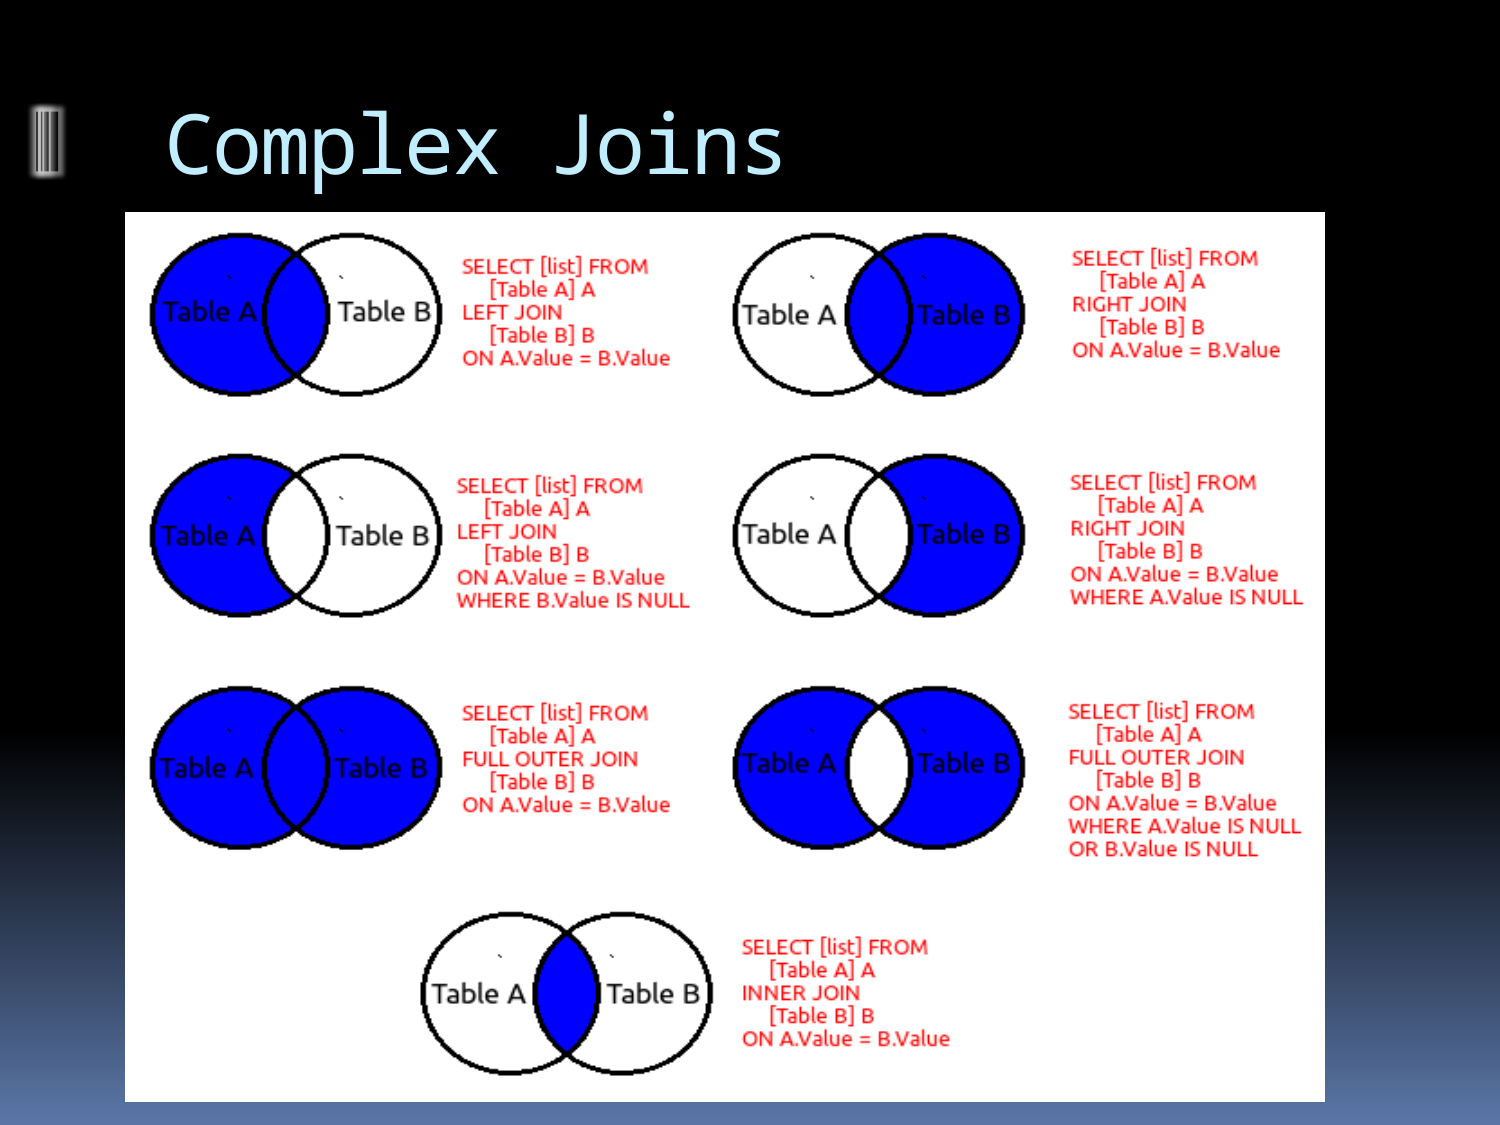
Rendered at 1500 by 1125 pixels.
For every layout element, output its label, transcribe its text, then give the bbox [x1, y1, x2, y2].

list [124, 211, 1326, 1103]
title Complex Joins [150, 84, 1425, 235]
